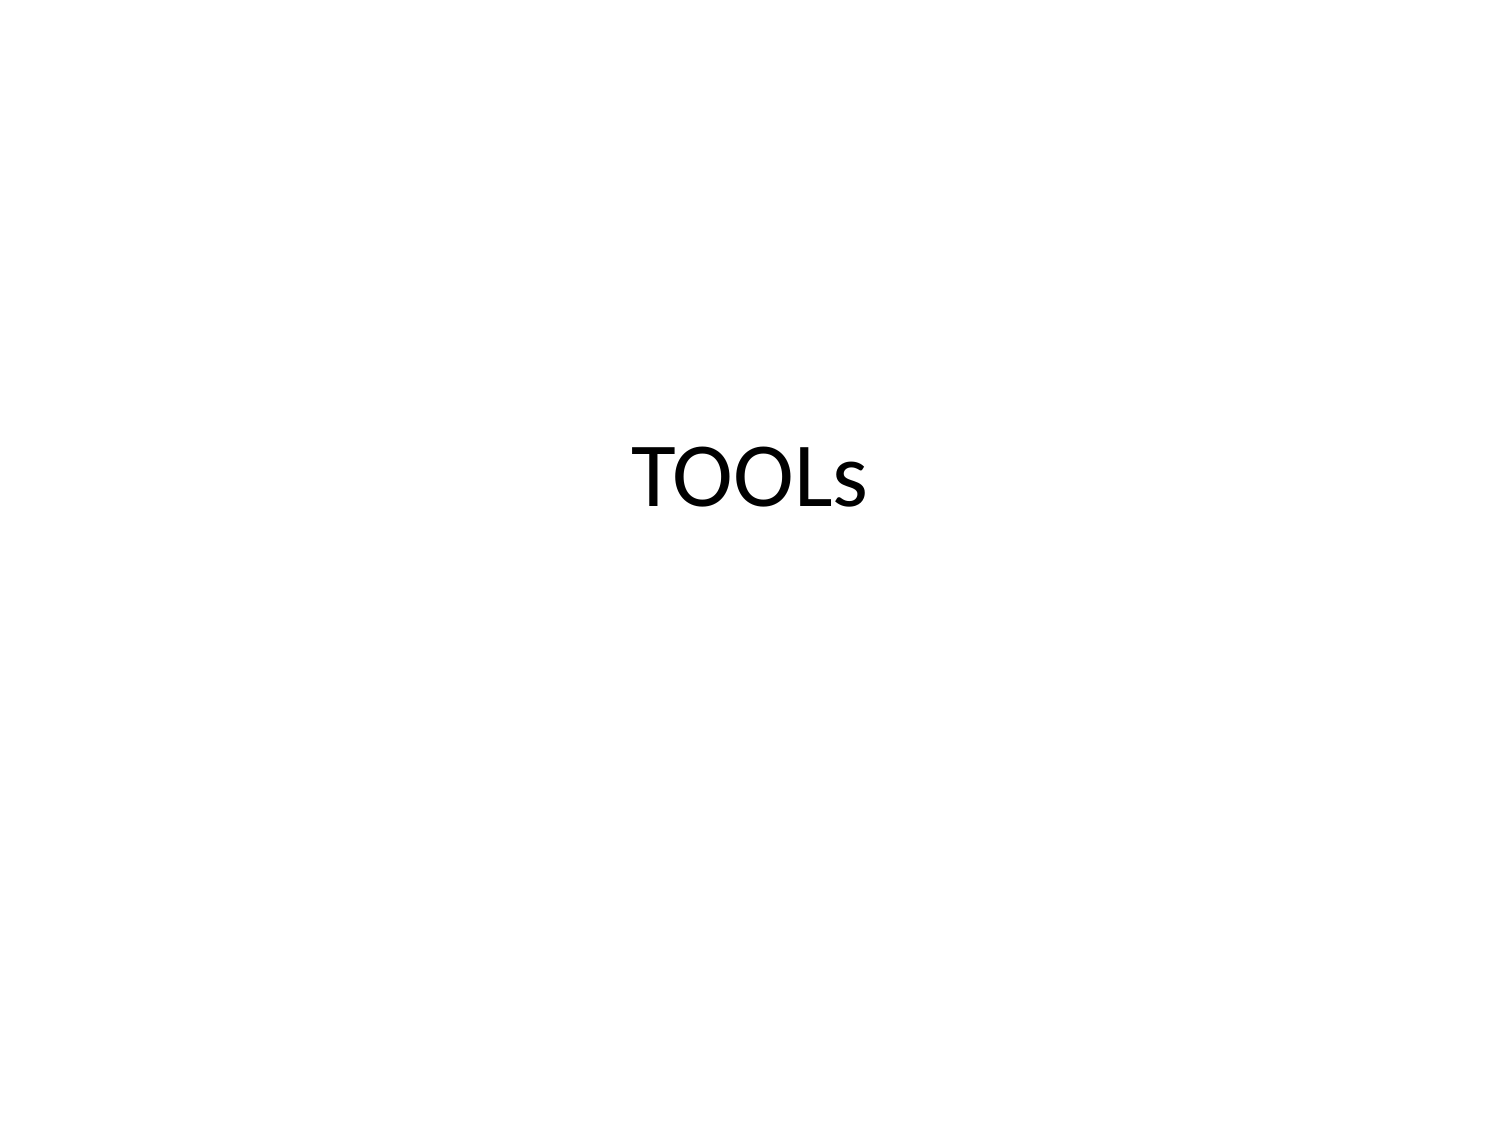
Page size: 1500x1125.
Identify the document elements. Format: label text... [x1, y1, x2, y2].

title TOOLs [112, 349, 1388, 591]
